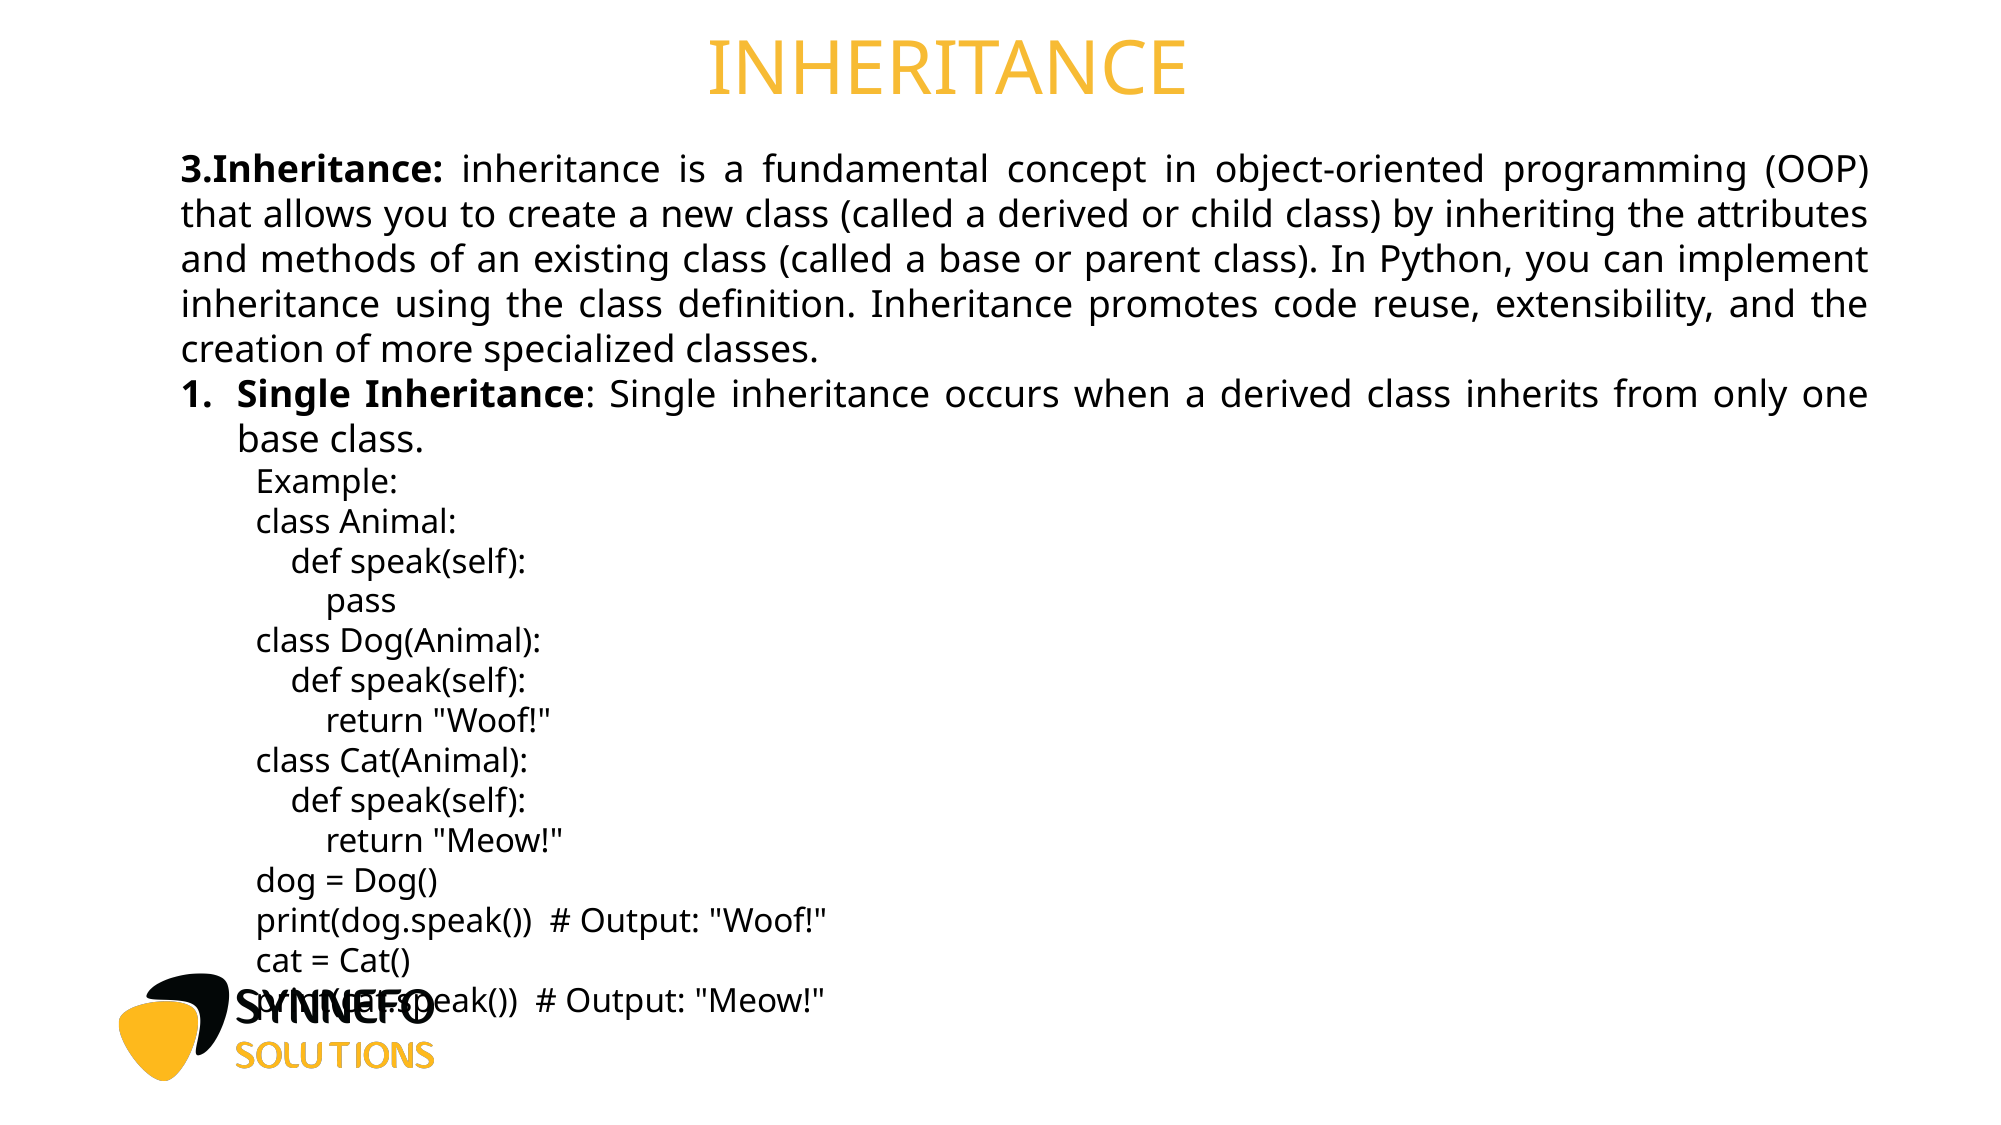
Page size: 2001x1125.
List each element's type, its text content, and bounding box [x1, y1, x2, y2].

text_box 3.Inheritance: inheritance is a fundamental concept in object-oriented programming (OOP) that allows you to create a new class (called a derived or child class) by inheriting the attributes and methods of an existing class (called a base or parent class). In Python, you can implement inheritance using the class definition. Inheritance promotes code reuse, extensibility, and the creation of more specialized classes. Single Inheritance: Single inheritance occurs when a derived class inherits from only one base class. Example: class Animal: def speak(self): pass class Dog(Animal): def speak(self): return "Woof!" class Cat(Animal): def speak(self): return "Meow!" dog = Dog() print(dog.speak()) # Output: "Woof!" cat = Cat() print(cat.speak()) # Output: "Meow!" [165, 137, 1886, 971]
picture [114, 966, 473, 1083]
text_box INHERITANCE [101, 9, 1796, 124]
